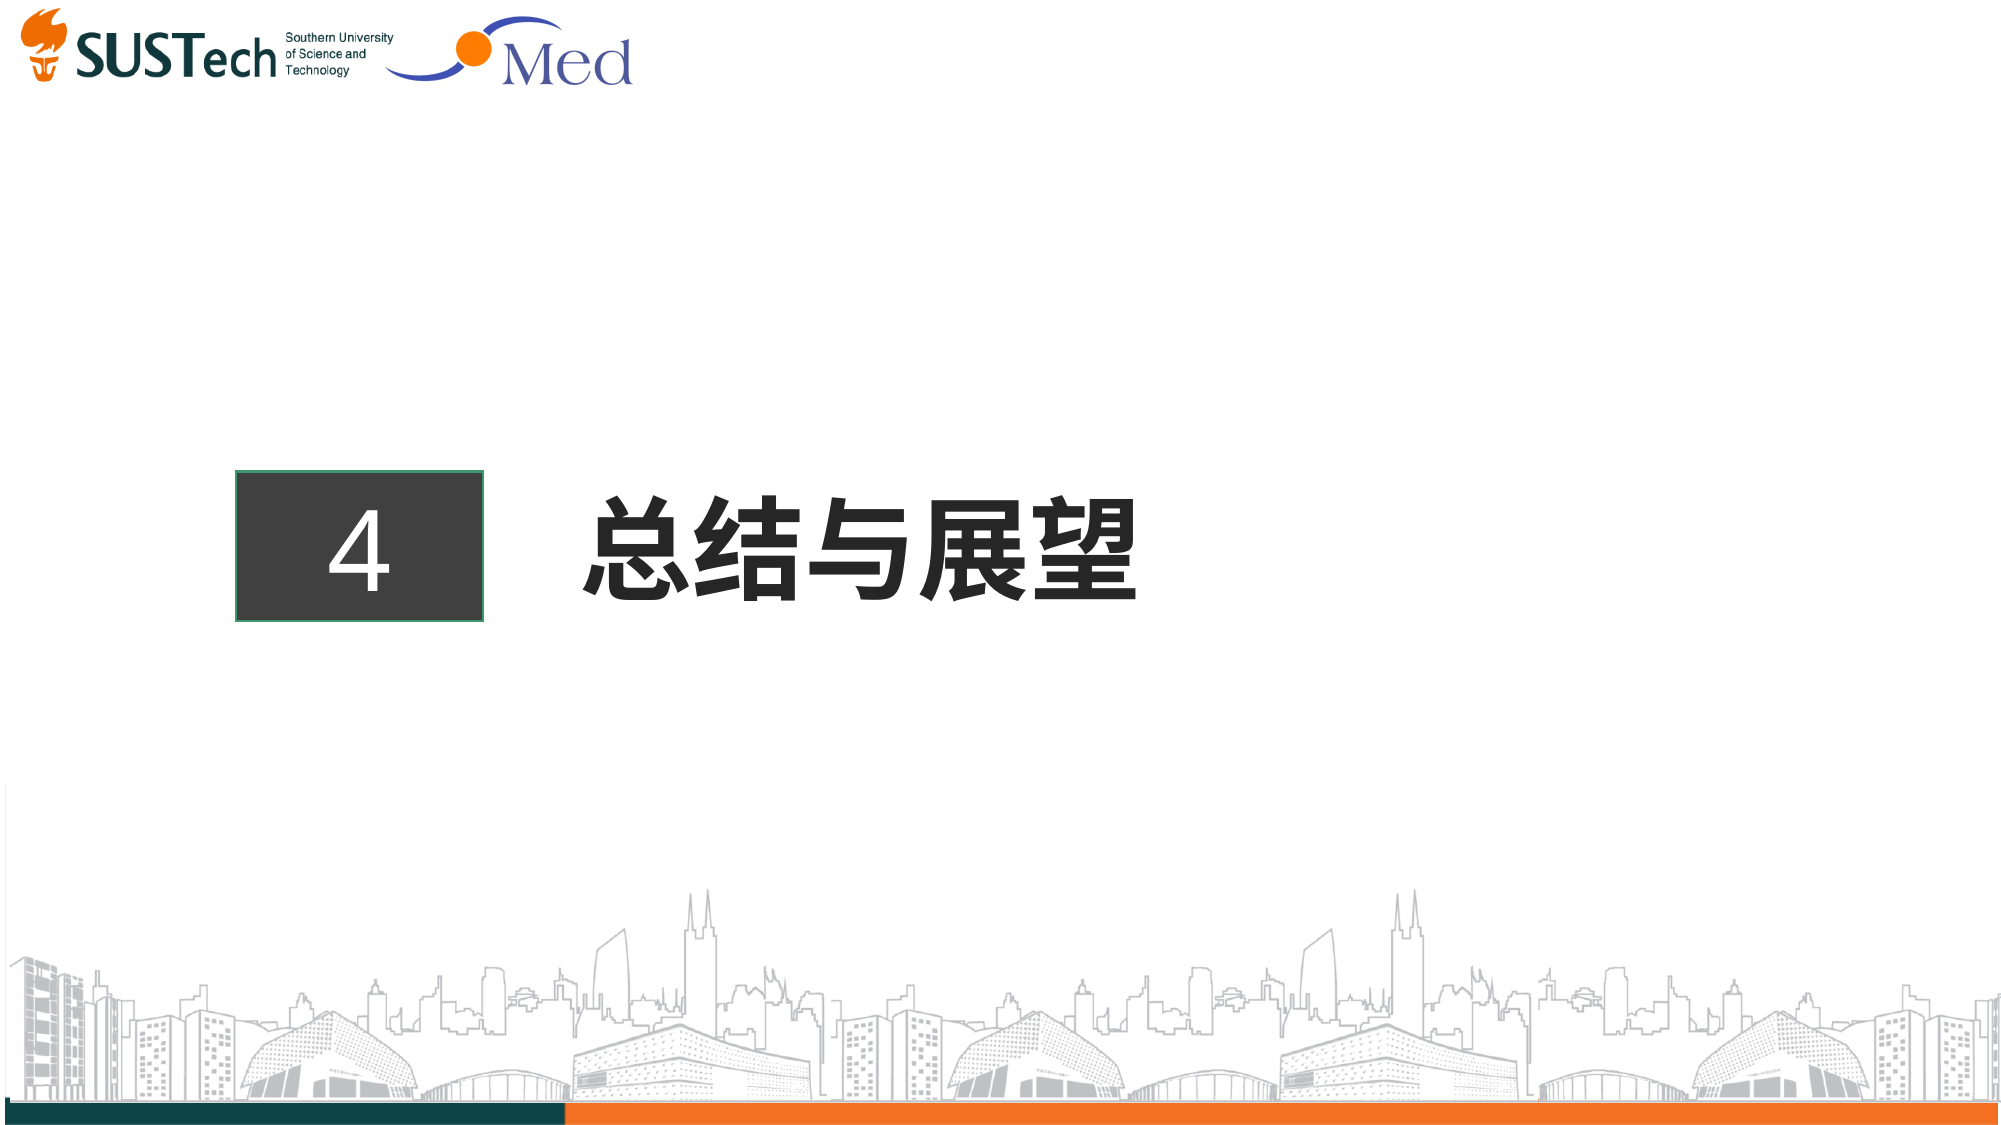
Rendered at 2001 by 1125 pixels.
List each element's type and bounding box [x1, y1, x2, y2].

picture [385, 0, 640, 177]
text_box [5, 0, 2000, 1125]
